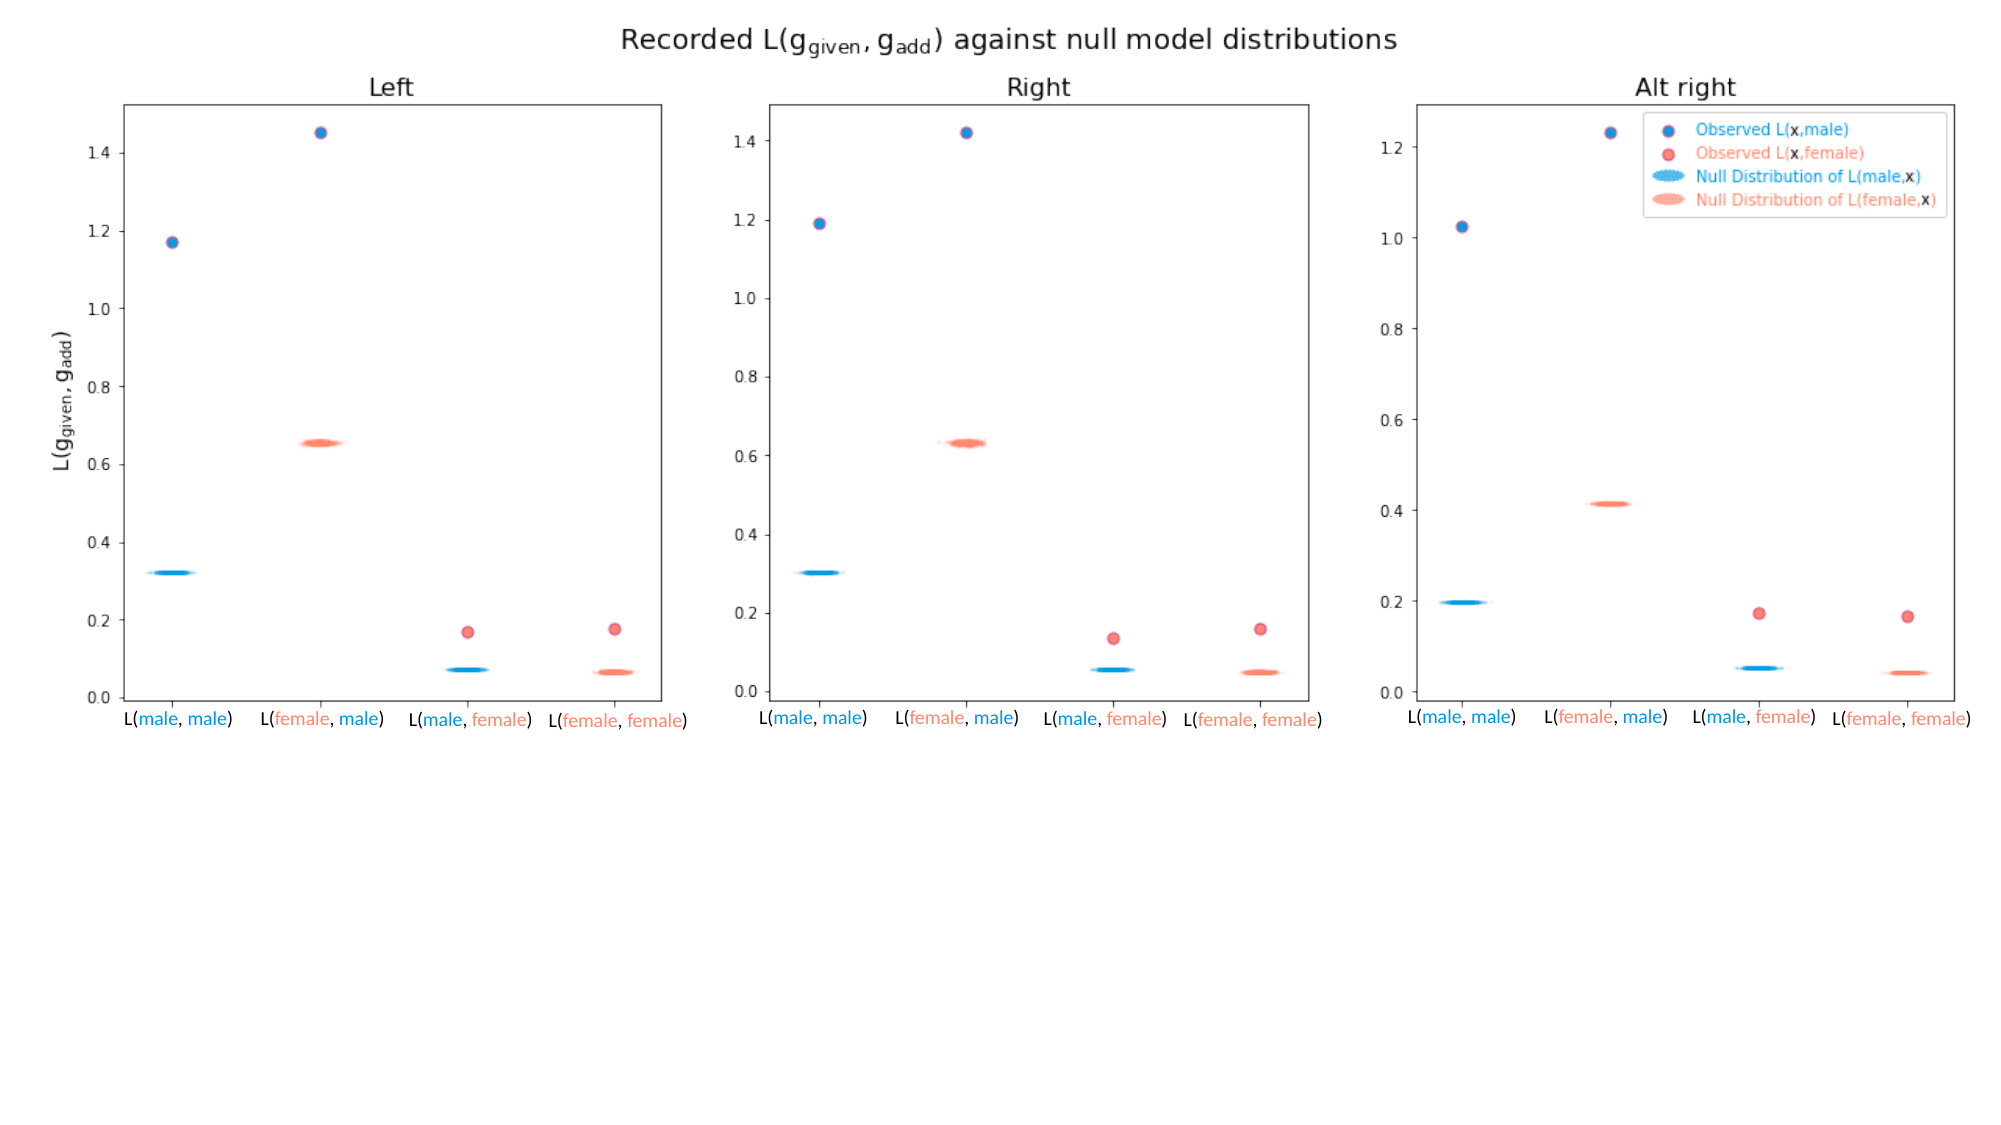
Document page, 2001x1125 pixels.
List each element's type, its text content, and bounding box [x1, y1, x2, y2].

text_box L(male, male) [1393, 711, 1529, 735]
text_box L(female, male) [245, 711, 393, 738]
text_box L(male, male) [744, 711, 880, 737]
picture [39, 15, 1987, 711]
text_box L(female, male) [880, 711, 1028, 737]
text_box L(male, female) [393, 711, 533, 738]
text_box L(female, female) [1817, 697, 2000, 737]
text_box L(male, female) [1028, 711, 1168, 737]
text_box L(female, female) [533, 711, 718, 739]
text_box L(male, female) [1677, 711, 1817, 736]
text_box L(female, male) [1529, 711, 1677, 735]
text_box L(male, male) [109, 711, 245, 738]
text_box L(female, female) [1168, 711, 1353, 738]
